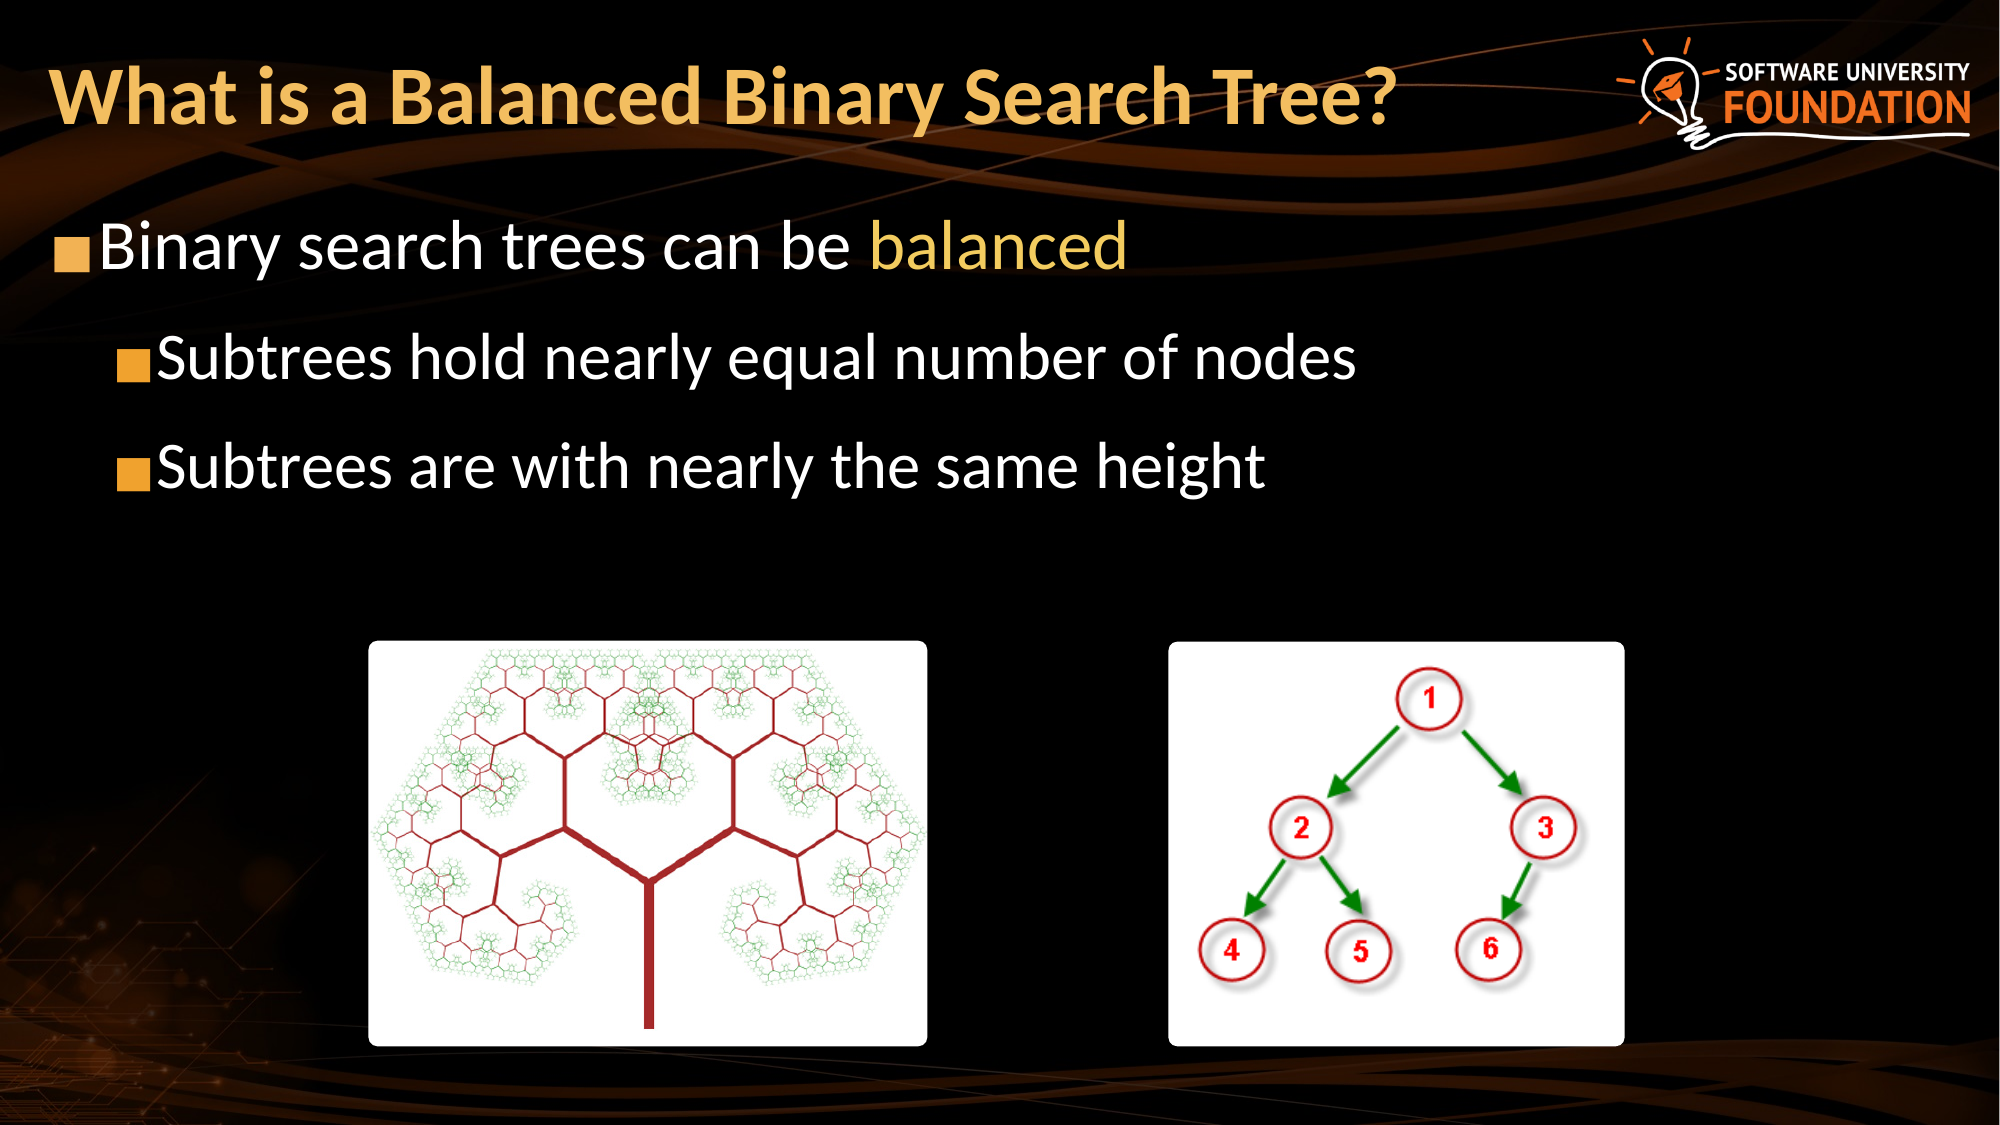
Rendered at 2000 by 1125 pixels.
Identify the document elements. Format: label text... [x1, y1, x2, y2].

picture [0, 0, 2000, 1125]
title What is a Balanced Binary Search Tree? [30, 6, 1602, 189]
list Binary search trees can be balanced Subtrees hold nearly equal number of nodes Subtrees are with nearly the same height [31, 188, 1968, 1103]
